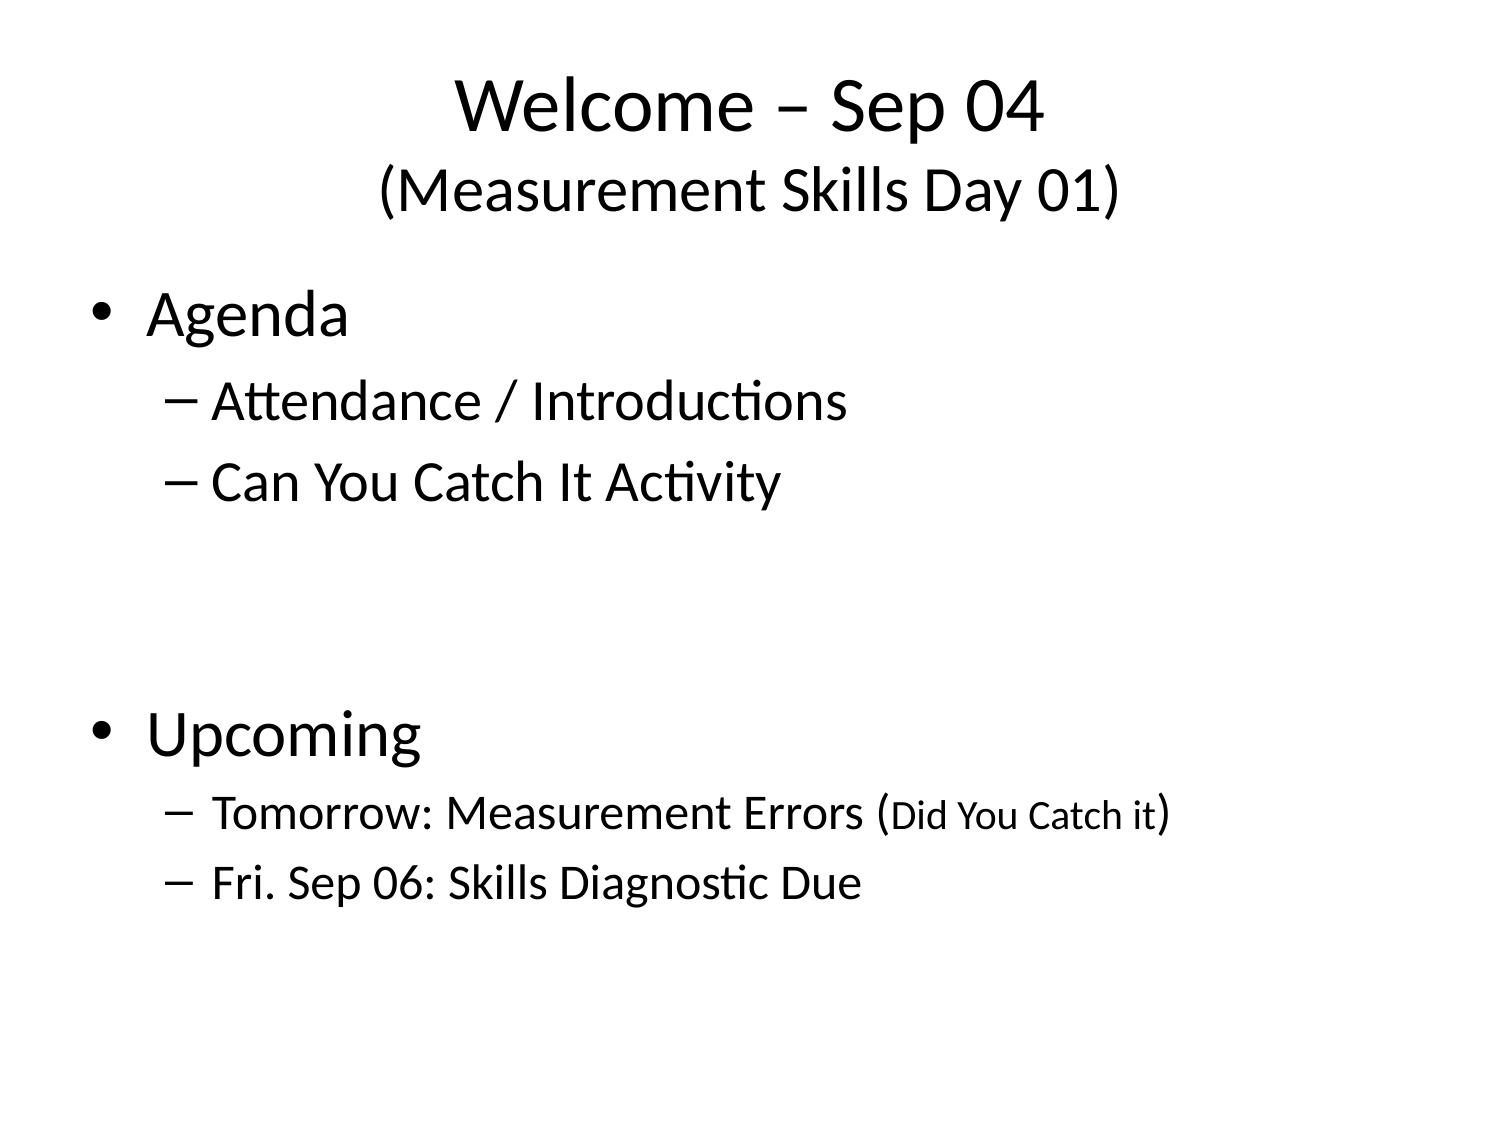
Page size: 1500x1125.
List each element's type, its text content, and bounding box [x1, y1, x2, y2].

title Welcome – Sep 04 (Measurement Skills Day 01) [75, 45, 1425, 233]
list Agenda Attendance / Introductions Can You Catch It Activity Upcoming Tomorrow: Measurement Errors (Did You Catch it) Fri. Sep 06: Skills Diagnostic Due [75, 262, 1425, 1005]
